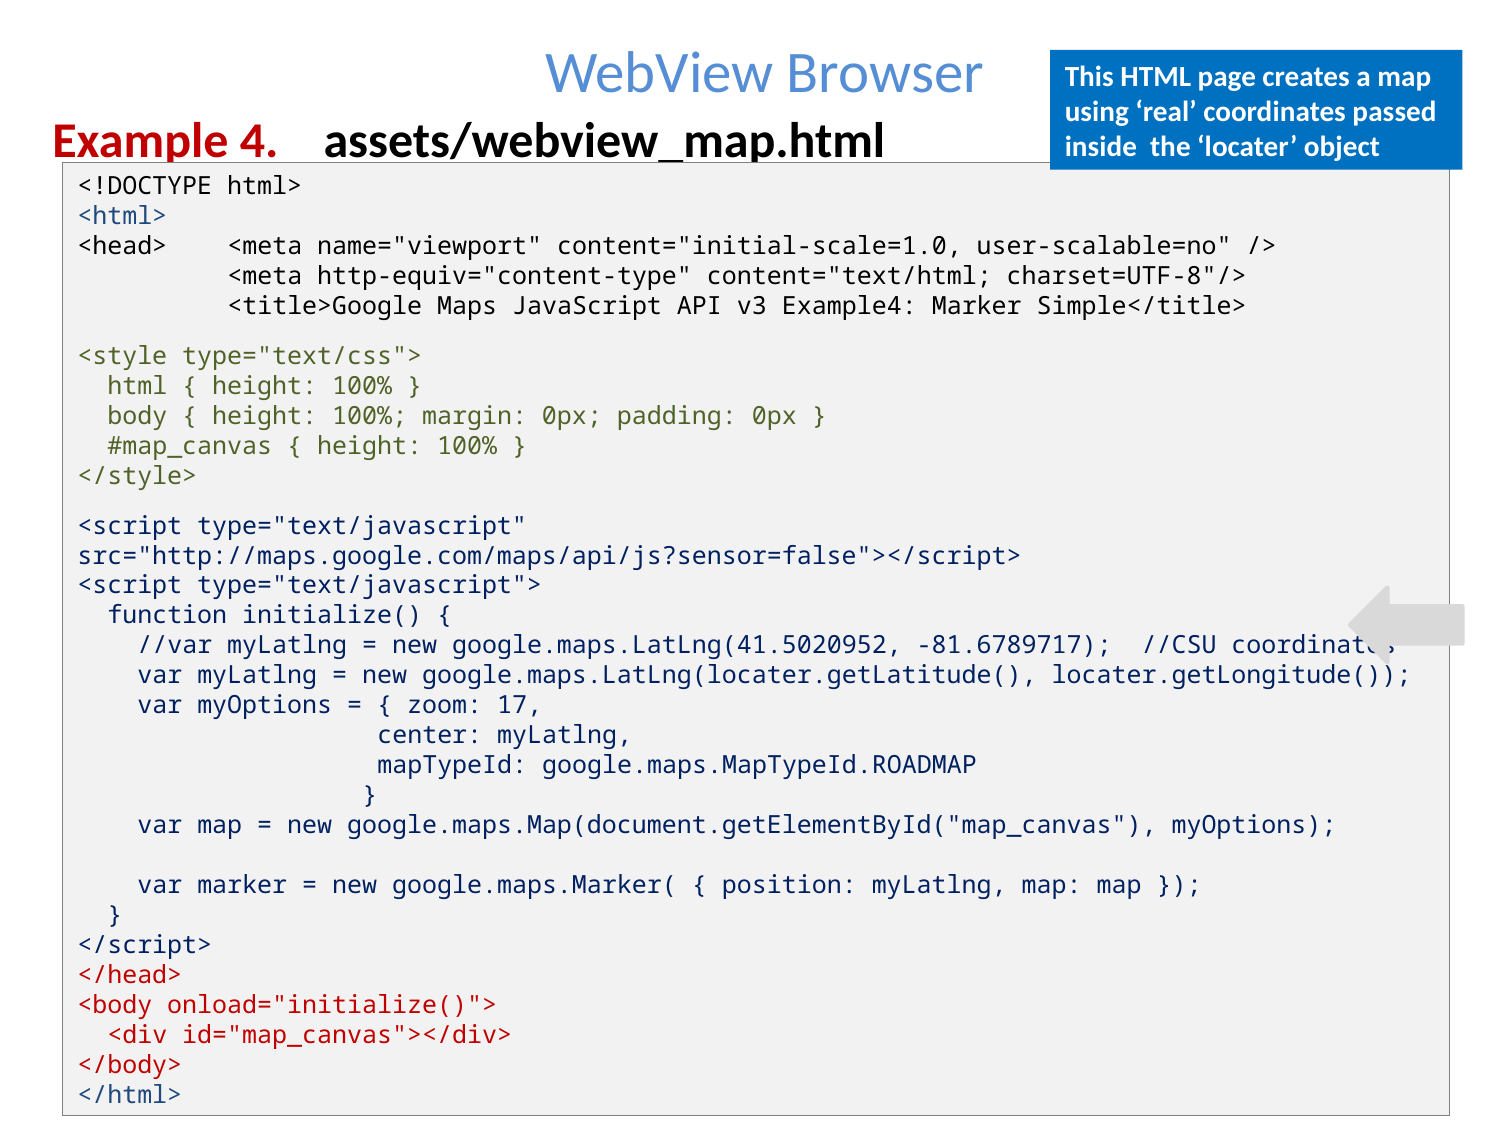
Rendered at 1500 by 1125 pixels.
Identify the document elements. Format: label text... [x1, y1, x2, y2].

text_box Example 4. assets/webview_map.html [37, 99, 1050, 175]
text_box <!DOCTYPE html> <html> <head> <meta name="viewport" content="initial-scale=1.0, user-scalable=no" /> <meta http-equiv="content-type" content="text/html; charset=UTF-8"/> <title>Google Maps JavaScript API v3 Example4: Marker Simple</title> <style type="text/css"> html { height: 100% } body { height: 100%; margin: 0px; padding: 0px } #map_canvas { height: 100% } </style> <script type="text/javascript" src="http://maps.google.com/maps/api/js?sensor=false"></script> <script type="text/javascript"> function initialize() { //var myLatlng = new google.maps.LatLng(41.5020952, -81.6789717); //CSU coordinates var myLatlng = new google.maps.LatLng(locater.getLatitude(), locater.getLongitude()); var myOptions = { zoom: 17, center: myLatlng, mapTypeId: google.maps.MapTypeId.ROADMAP } var map = new google.maps.Map(document.getElementById("map_canvas"), myOptions); var marker = new google.maps.Marker( { position: myLatlng, map: map }); } </script> </head> <body onload="initialize()"> <div id="map_canvas"></div> </body> </html> [62, 162, 1450, 1116]
text_box This HTML page creates a map using ‘real’ coordinates passed inside the ‘locater’ object [1050, 49, 1463, 170]
text_box WebView Browser [49, 7, 1400, 99]
text_box [1347, 585, 1465, 665]
